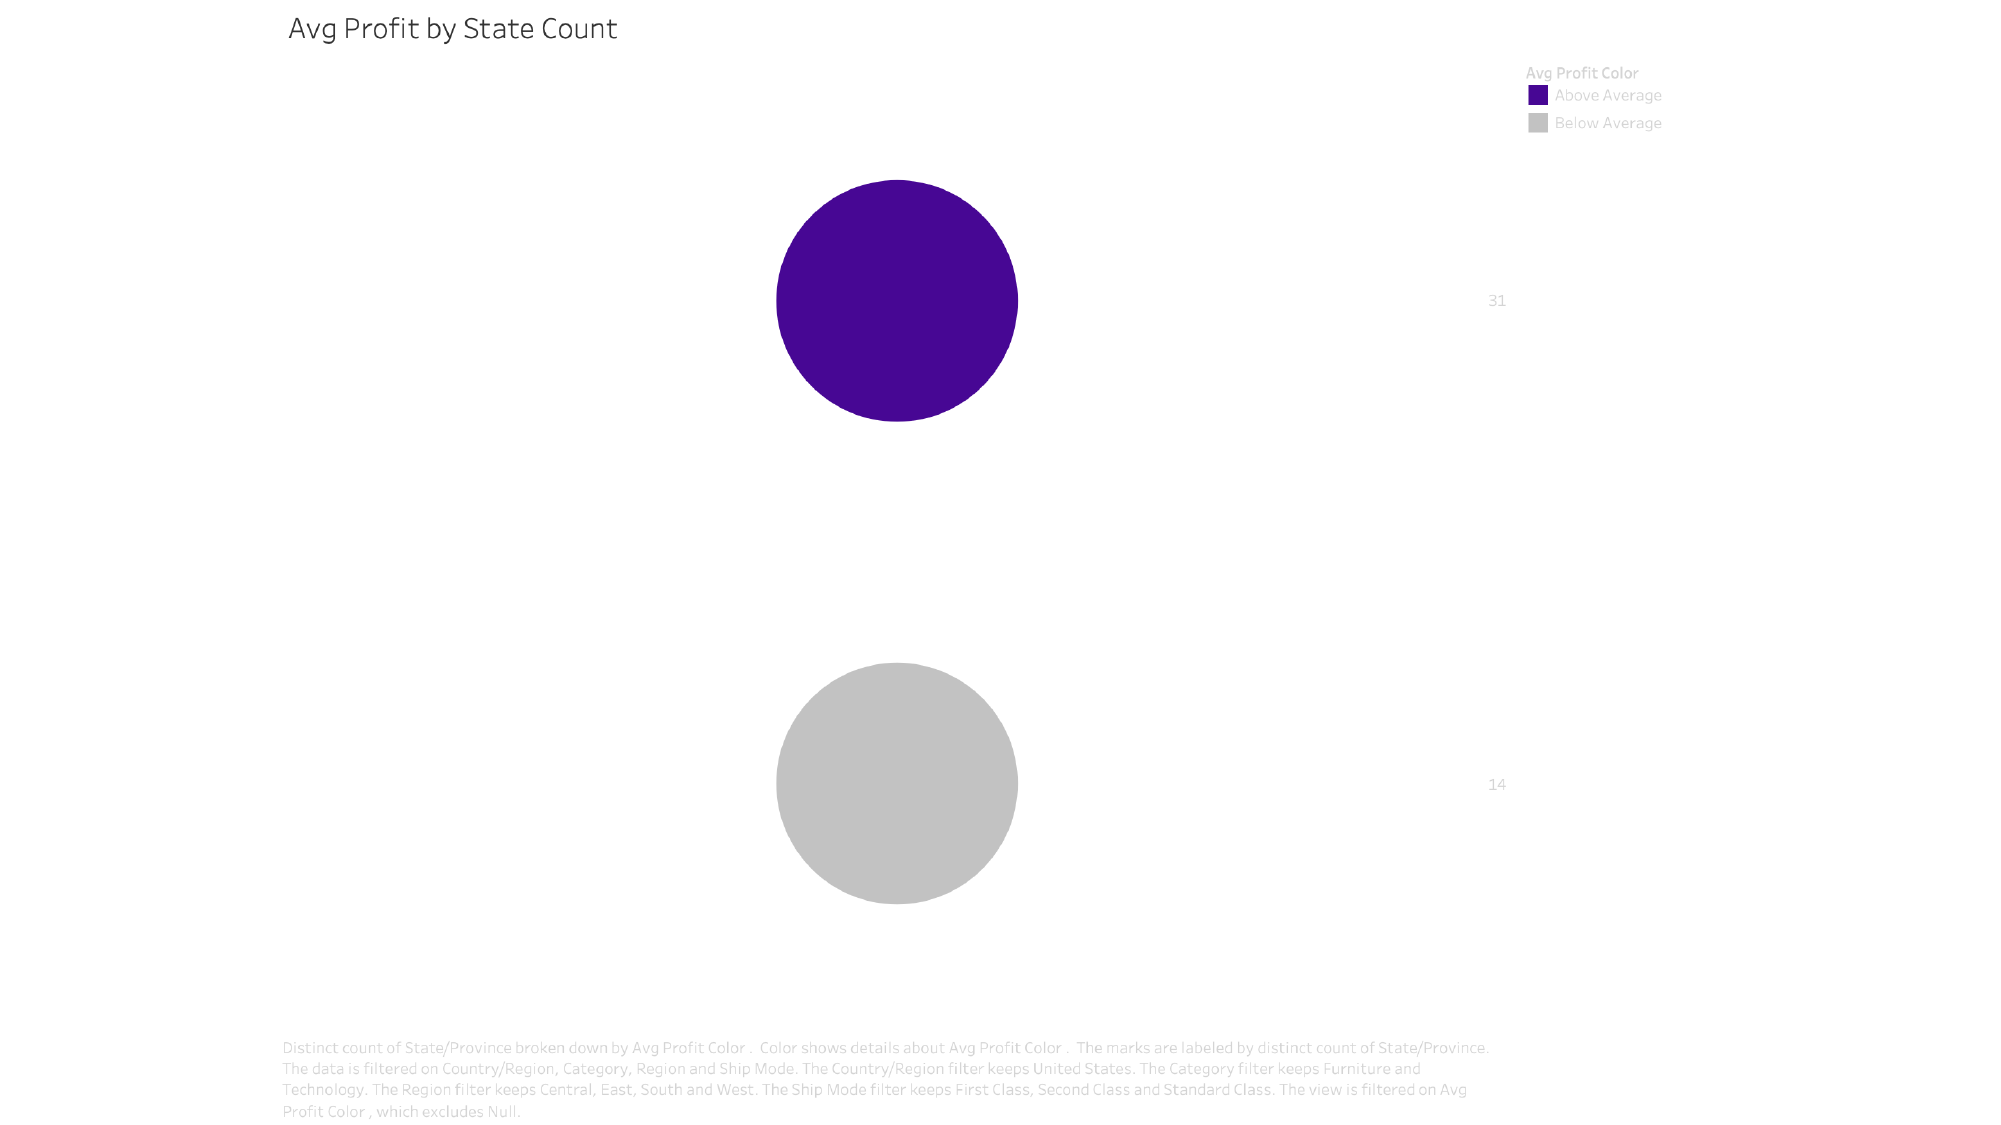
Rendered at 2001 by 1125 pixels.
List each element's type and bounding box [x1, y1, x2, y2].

picture [282, 0, 1718, 1125]
